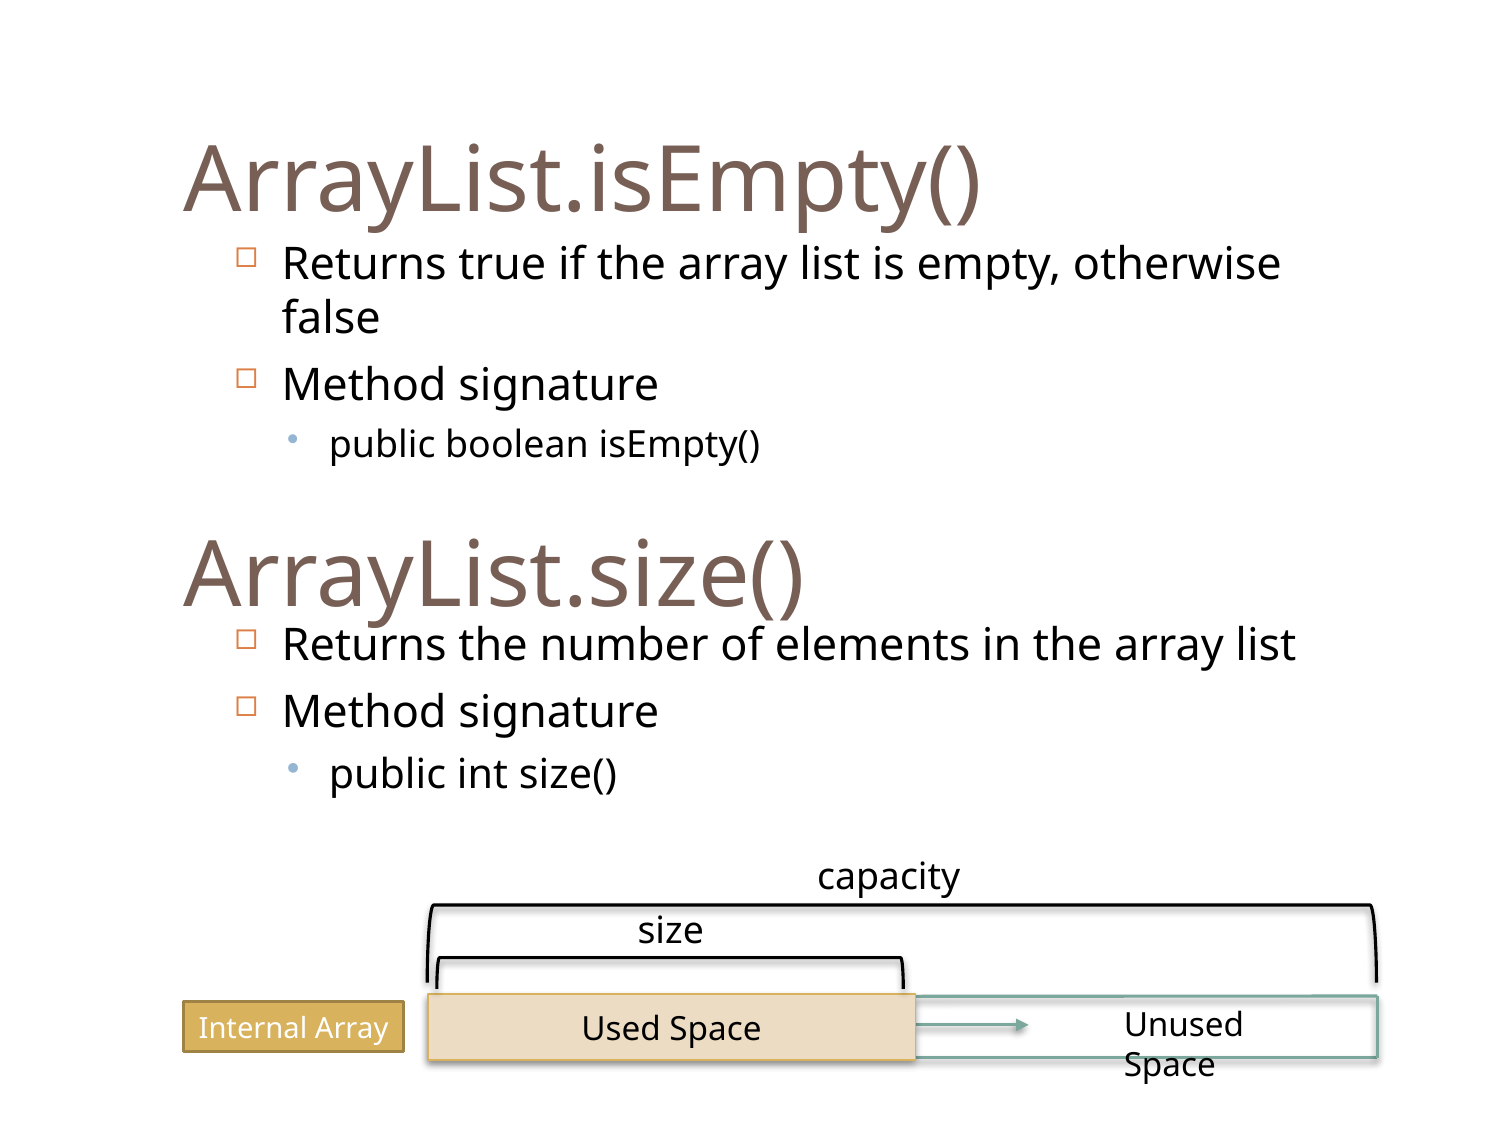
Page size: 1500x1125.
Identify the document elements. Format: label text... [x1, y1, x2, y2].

text_box Internal Array [182, 1000, 405, 1053]
text_box ArrayList.size() [168, 520, 1351, 648]
text_box [425, 903, 1379, 983]
text_box ArrayList.isEmpty() [168, 112, 1351, 244]
text_box Returns true if the array list is empty, otherwise false Method signature public boolean isEmpty() Returns the number of elements in the array list Method signature public int size() [219, 227, 1313, 520]
text_box Returns true if the array list is empty, otherwise false Method signature public boolean isEmpty() Returns the number of elements in the array list Method signature public int size() [219, 648, 1313, 846]
text_box size [622, 898, 719, 903]
text_box capacity [802, 844, 976, 903]
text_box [427, 993, 1378, 1061]
